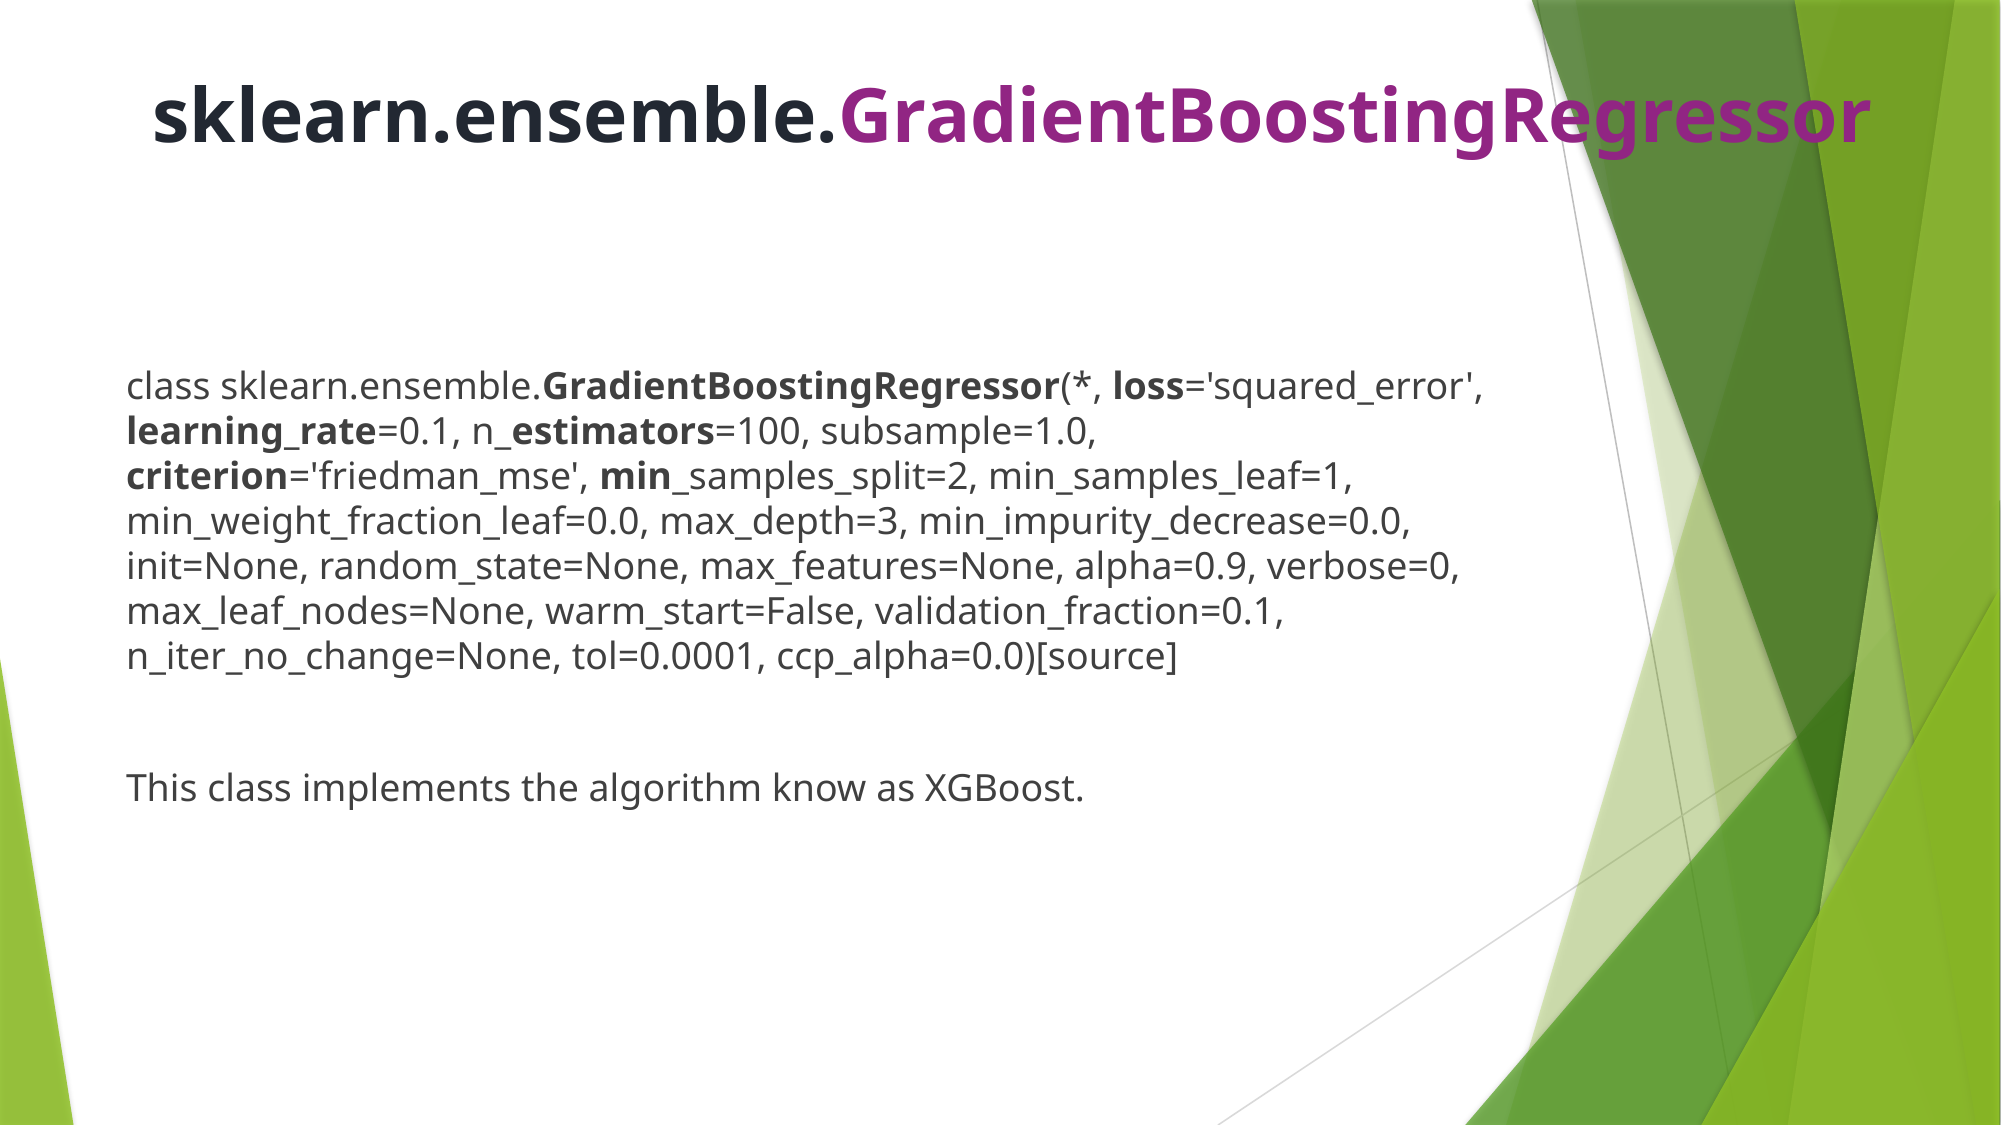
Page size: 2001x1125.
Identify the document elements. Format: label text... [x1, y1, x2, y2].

title sklearn.ensemble.GradientBoostingRegressor [137, 59, 1930, 278]
list class sklearn.ensemble.GradientBoostingRegressor(*, loss='squared_error', learning_rate=0.1, n_estimators=100, subsample=1.0, criterion='friedman_mse', min_samples_split=2, min_samples_leaf=1, min_weight_fraction_leaf=0.0, max_depth=3, min_impurity_decrease=0.0, init=None, random_state=None, max_features=None, alpha=0.9, verbose=0, max_leaf_nodes=None, warm_start=False, validation_fraction=0.1, n_iter_no_change=None, tol=0.0001, ccp_alpha=0.0)[source] This class implements the algorithm know as XGBoost. [111, 354, 1522, 992]
